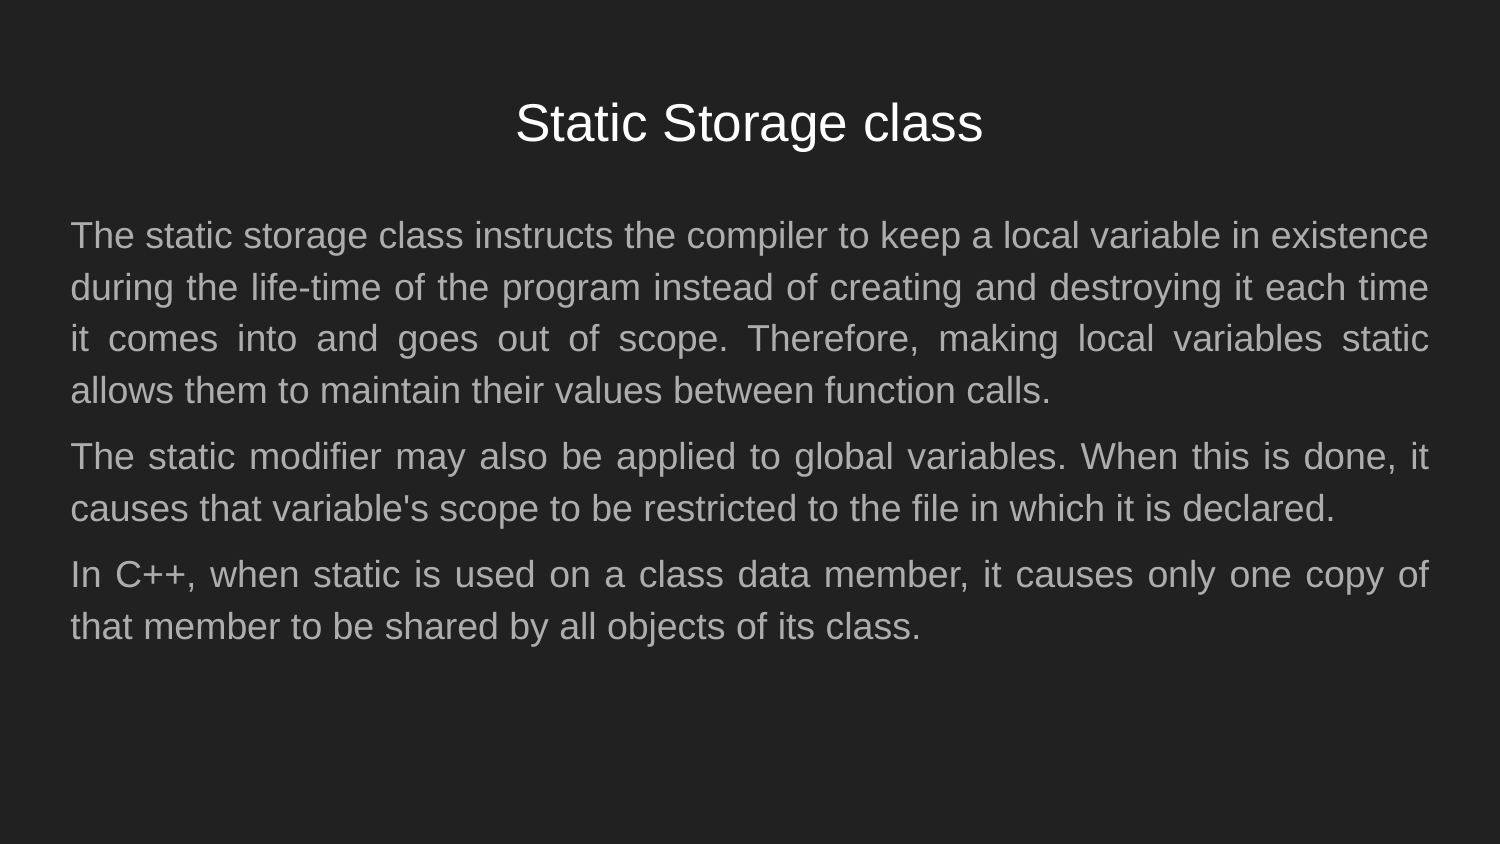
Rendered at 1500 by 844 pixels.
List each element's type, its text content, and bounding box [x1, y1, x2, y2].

list The static storage class instructs the compiler to keep a local variable in existence during the life-time of the program instead of creating and destroying it each time it comes into and goes out of scope. Therefore, making local variables static allows them to maintain their values between function calls. The static modifier may also be applied to global variables. When this is done, it causes that variable's scope to be restricted to the file in which it is declared. In C++, when static is used on a class data member, it causes only one copy of that member to be shared by all objects of its class. [51, 189, 1449, 750]
title Static Storage class [51, 72, 1449, 167]
